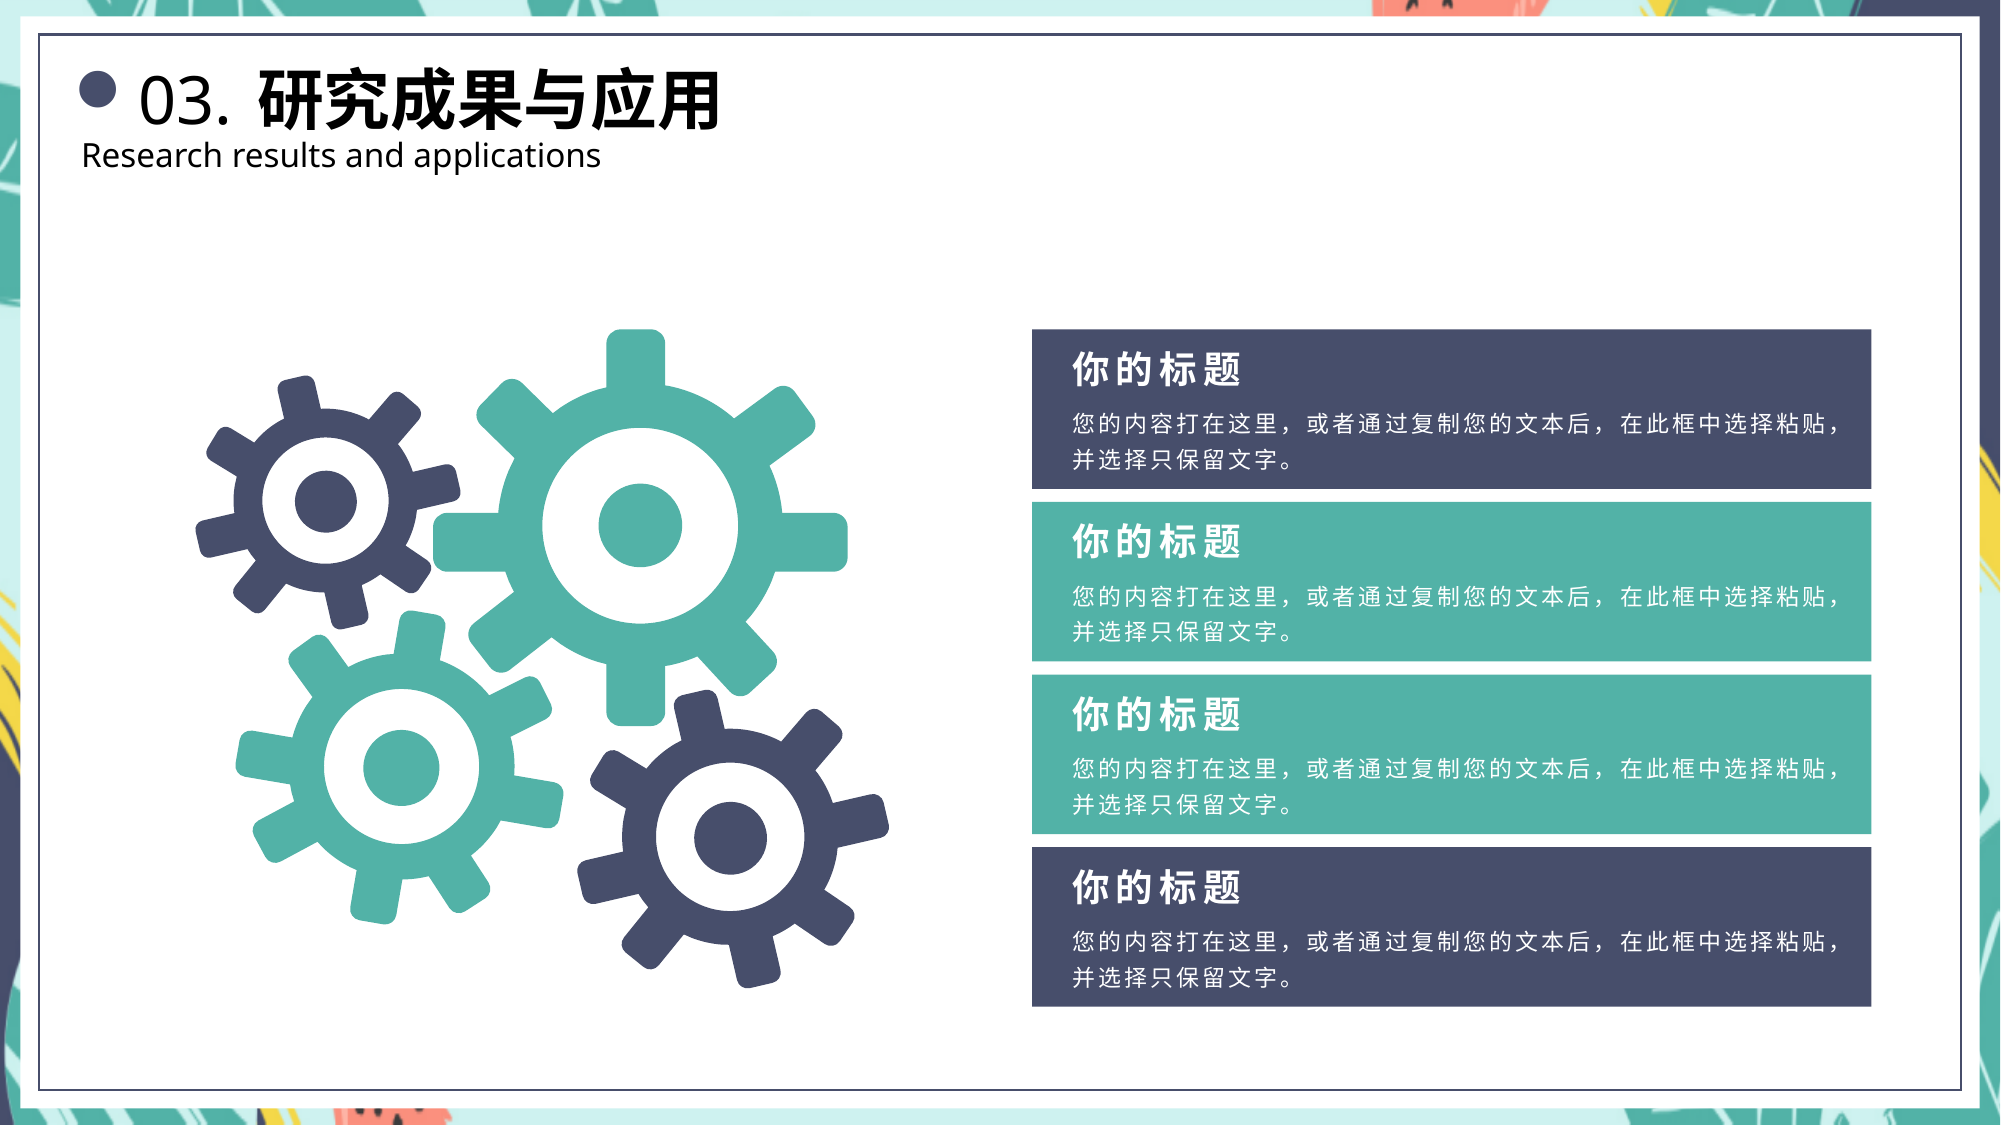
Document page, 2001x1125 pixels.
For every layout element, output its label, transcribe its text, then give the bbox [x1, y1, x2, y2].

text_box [573, 687, 888, 989]
text_box 你的标题 [1072, 518, 1599, 564]
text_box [192, 373, 433, 630]
text_box [1031, 501, 1872, 662]
text_box [1031, 328, 1872, 490]
text_box [1031, 674, 1872, 835]
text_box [433, 329, 848, 726]
text_box 您的内容打在这里，或者通过复制您的文本后，在此框中选择粘贴，并选择只保留文字。 [1072, 401, 1851, 473]
text_box 你的标题 [1072, 690, 1599, 736]
text_box [1031, 846, 1872, 1008]
text_box 你的标题 [1072, 863, 1599, 909]
text_box 您的内容打在这里，或者通过复制您的文本后，在此框中选择粘贴，并选择只保留文字。 [1072, 919, 1851, 991]
text_box 您的内容打在这里，或者通过复制您的文本后，在此框中选择粘贴，并选择只保留文字。 [1072, 574, 1851, 646]
text_box 03. [50, 50, 259, 146]
text_box 您的内容打在这里，或者通过复制您的文本后，在此框中选择粘贴，并选择只保留文字。 [1072, 746, 1851, 819]
text_box Research results and applications [81, 134, 920, 175]
text_box 你的标题 [1072, 345, 1599, 391]
text_box 研究成果与应用 [259, 50, 840, 134]
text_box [237, 610, 566, 926]
picture [0, 0, 2001, 1125]
